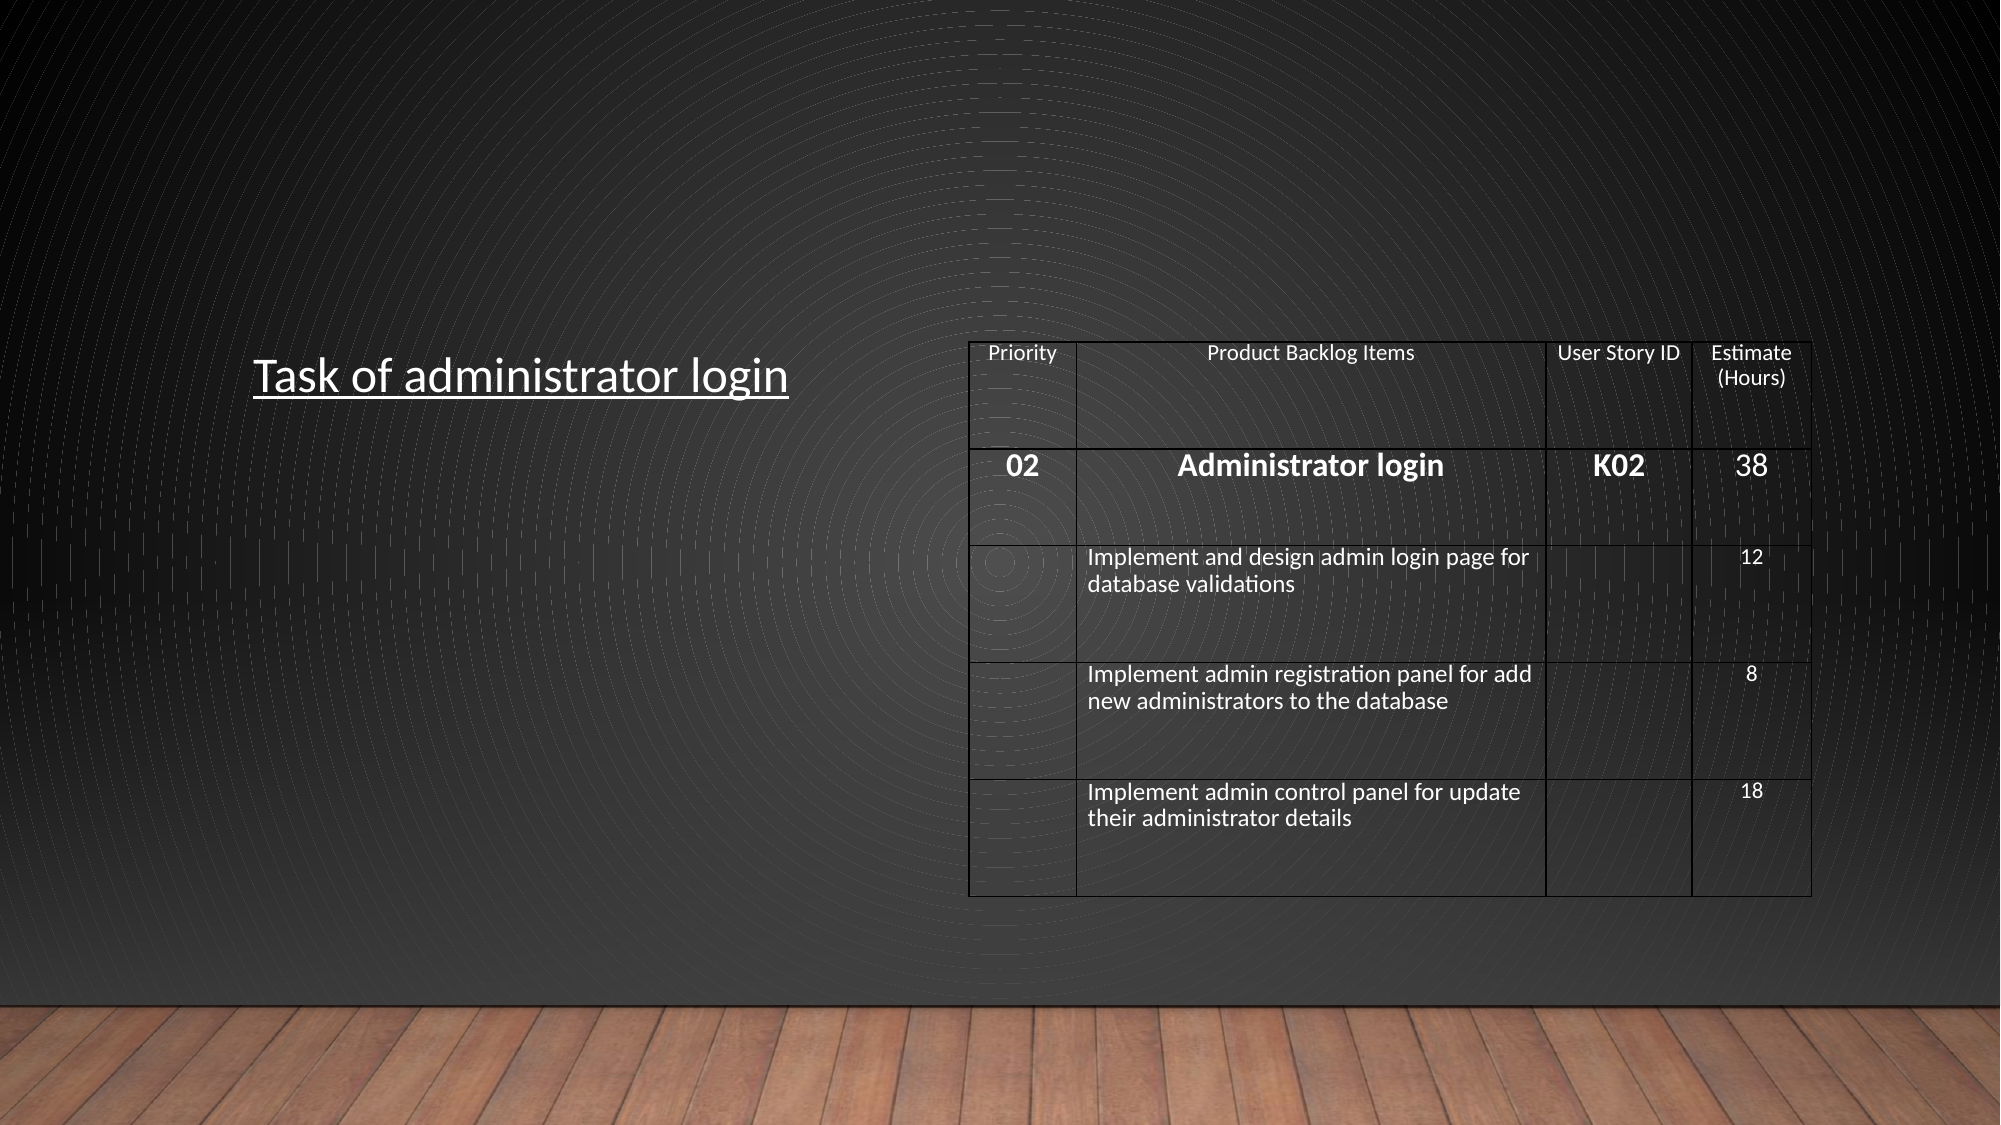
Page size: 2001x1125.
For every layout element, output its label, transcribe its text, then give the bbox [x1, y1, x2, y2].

table_cell [1547, 546, 1691, 662]
table_cell [1547, 780, 1691, 896]
table_cell K02 [1547, 450, 1691, 545]
picture [0, 1005, 2000, 1125]
table_cell [970, 780, 1076, 896]
table_cell [1547, 663, 1691, 779]
table_cell Implement admin control panel for update their administrator details [1077, 780, 1545, 896]
table_cell 02 [970, 450, 1076, 545]
table_cell Administrator login [1077, 450, 1545, 545]
table_header User Story ID [1547, 343, 1691, 448]
table_cell [970, 663, 1076, 779]
table_cell 12 [1693, 546, 1811, 662]
table_cell 18 [1693, 780, 1811, 896]
table_header Product Backlog Items [1077, 343, 1545, 448]
table_cell Implement admin registration panel for add new administrators to the database [1077, 663, 1545, 779]
table_cell Implement and design admin login page for database validations [1077, 546, 1545, 662]
table_header Priority [970, 343, 1076, 448]
table_cell [970, 546, 1076, 662]
list Task of administrator login [238, 330, 923, 897]
table_cell 8 [1693, 663, 1811, 779]
table_header Estimate (Hours) [1693, 343, 1811, 448]
table_cell 38 [1693, 450, 1811, 545]
